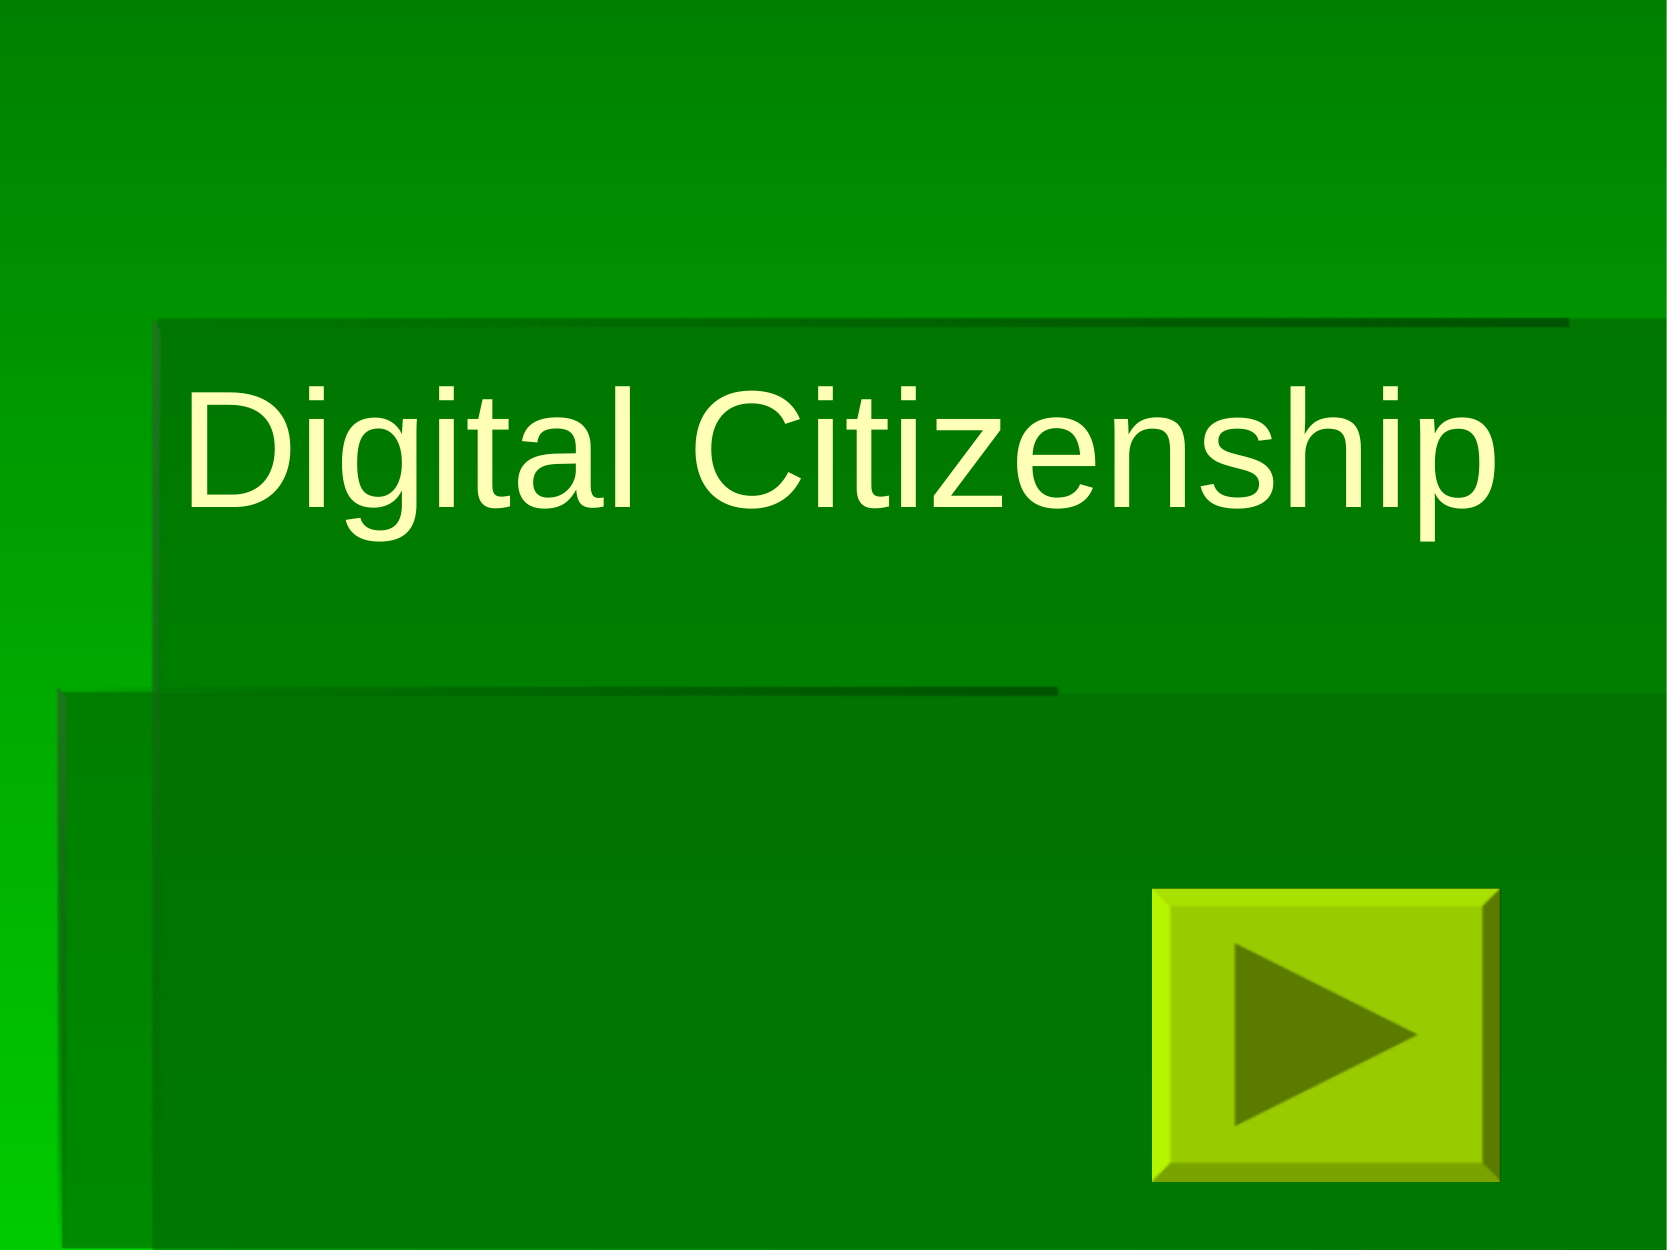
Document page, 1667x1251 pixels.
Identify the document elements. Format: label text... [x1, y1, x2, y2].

picture [0, 0, 1667, 1250]
title Digital Citizenship [178, 355, 1600, 656]
